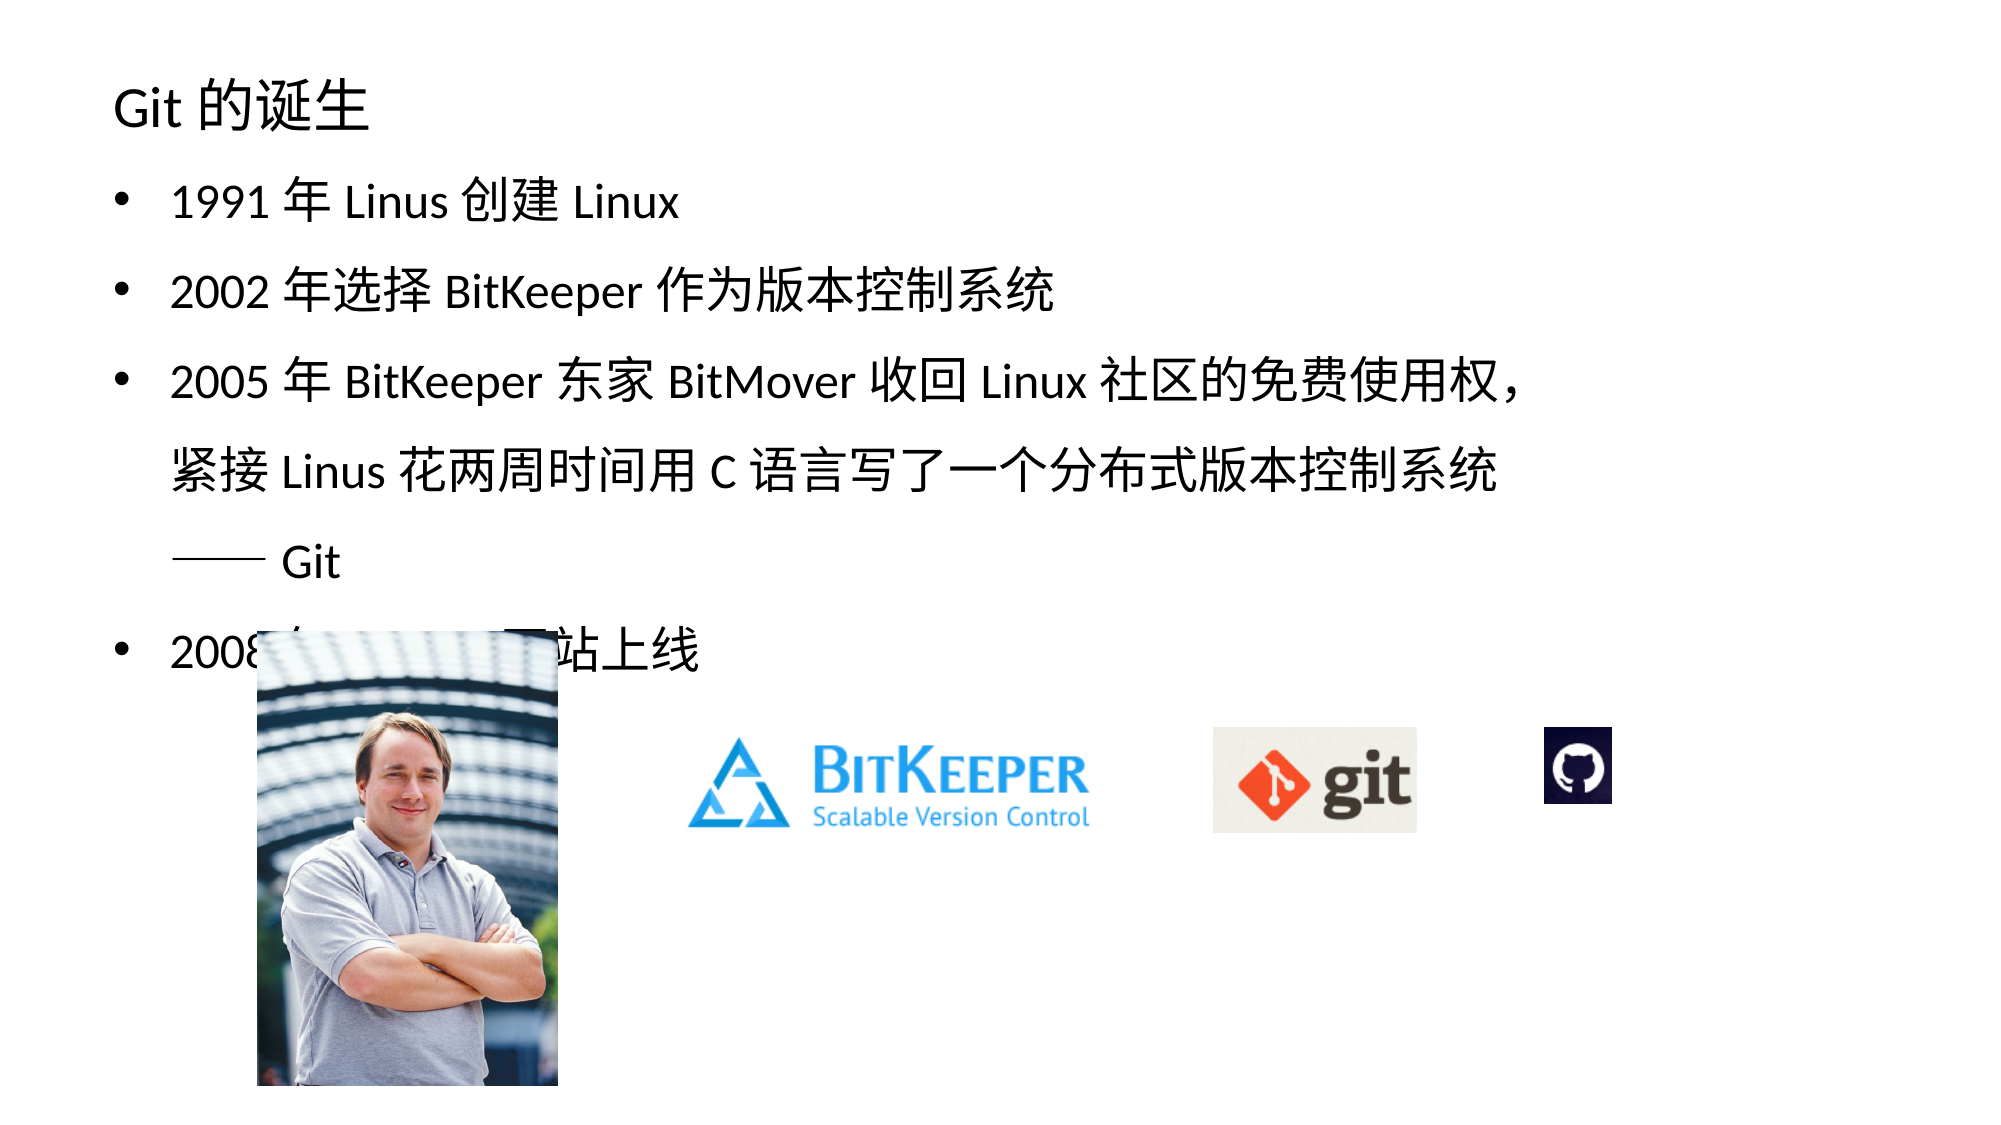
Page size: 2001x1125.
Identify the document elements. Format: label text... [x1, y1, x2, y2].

text_box Git的诞生 1991年Linus创建Linux 2002年选择BitKeeper作为版本控制系统 2005年BitKeeper东家BitMover收回Linux社区的免费使用权，紧接Linus花两周时间用C语言写了一个分布式版本控制系统——Git 2008年GitHub网站上线 [98, 26, 1577, 776]
picture [257, 631, 558, 1086]
picture [1544, 727, 1612, 805]
picture [679, 730, 1102, 840]
picture [1213, 727, 1417, 833]
